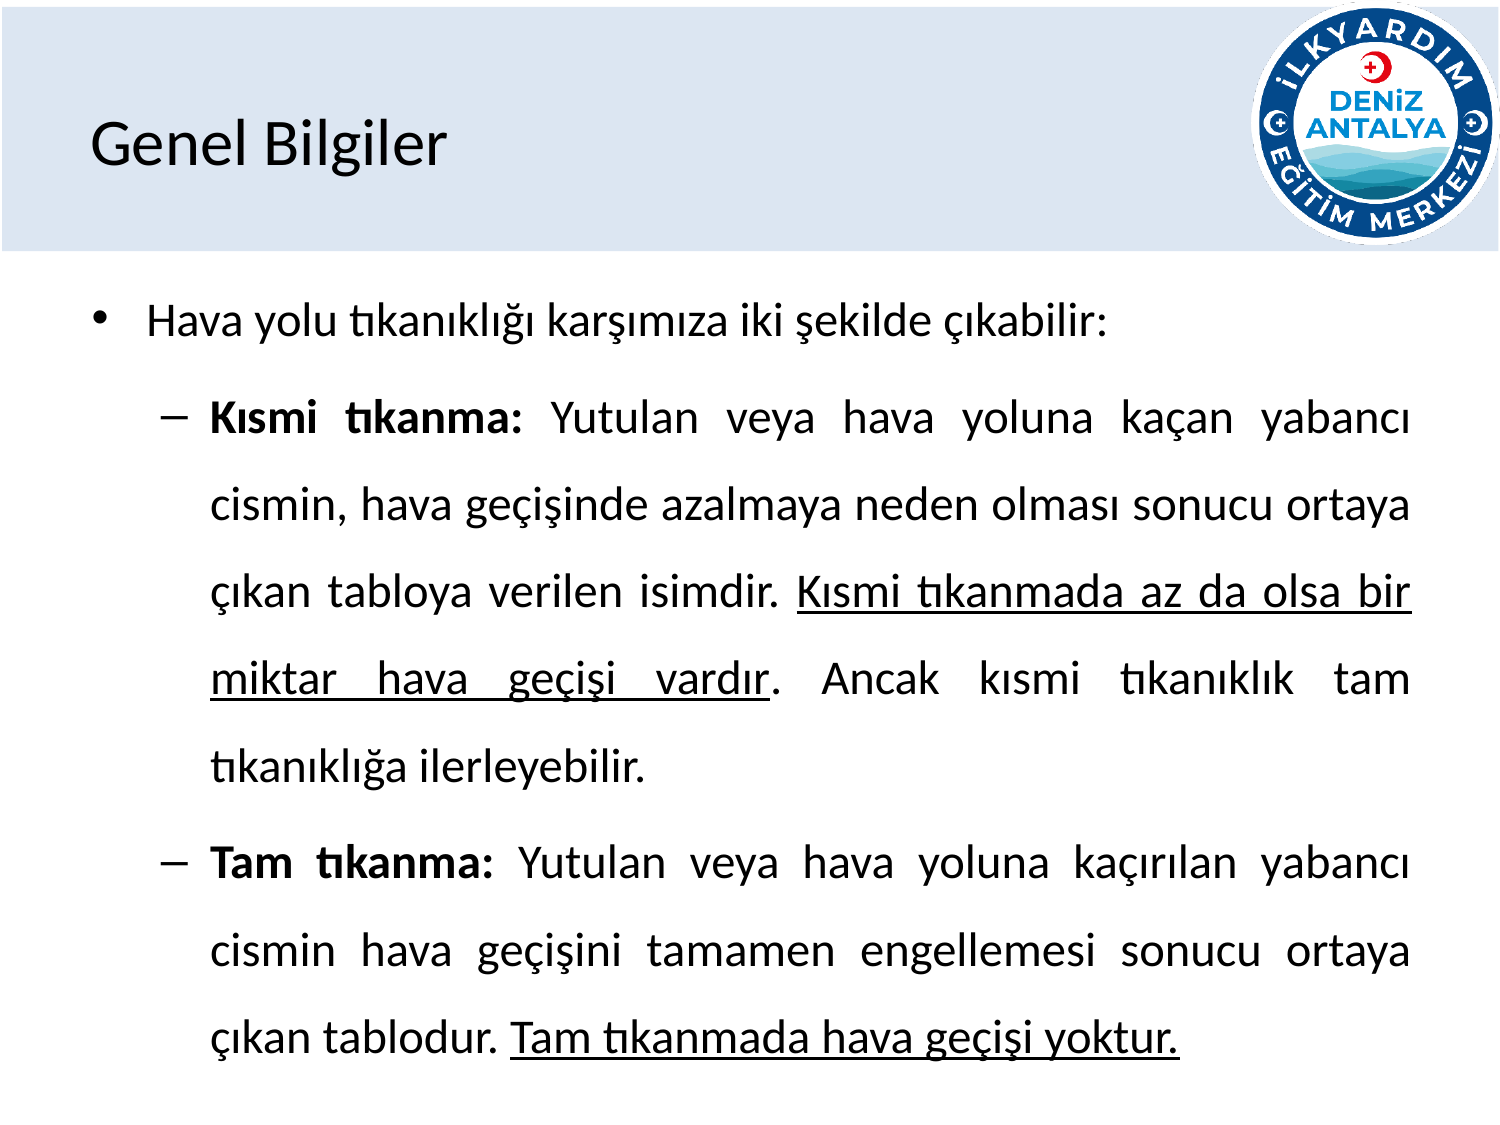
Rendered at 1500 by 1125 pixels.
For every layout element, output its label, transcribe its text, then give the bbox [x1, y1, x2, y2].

picture [1250, 0, 1500, 246]
text_box [0, 5, 1247, 253]
list Hava yolu tıkanıklığı karşımıza iki şekilde çıkabilir: Kısmi tıkanma: Yutulan veya hava yoluna kaçan yabancı cismin, hava geçişinde azalmaya neden olması sonucu ortaya çıkan tabloya verilen isimdir. Kısmi tıkanmada az da olsa bir miktar hava geçişi vardır. Ancak kısmi tıkanıklık tam tıkanıklığa ilerleyebilir. Tam tıkanma: Yutulan veya hava yoluna kaçırılan yabancı cismin hava geçişini tamamen engellemesi sonucu ortaya çıkan tablodur. Tam tıkanmada hava geçişi yoktur. [76, 251, 1427, 1079]
title Genel Bilgiler [75, 45, 762, 233]
